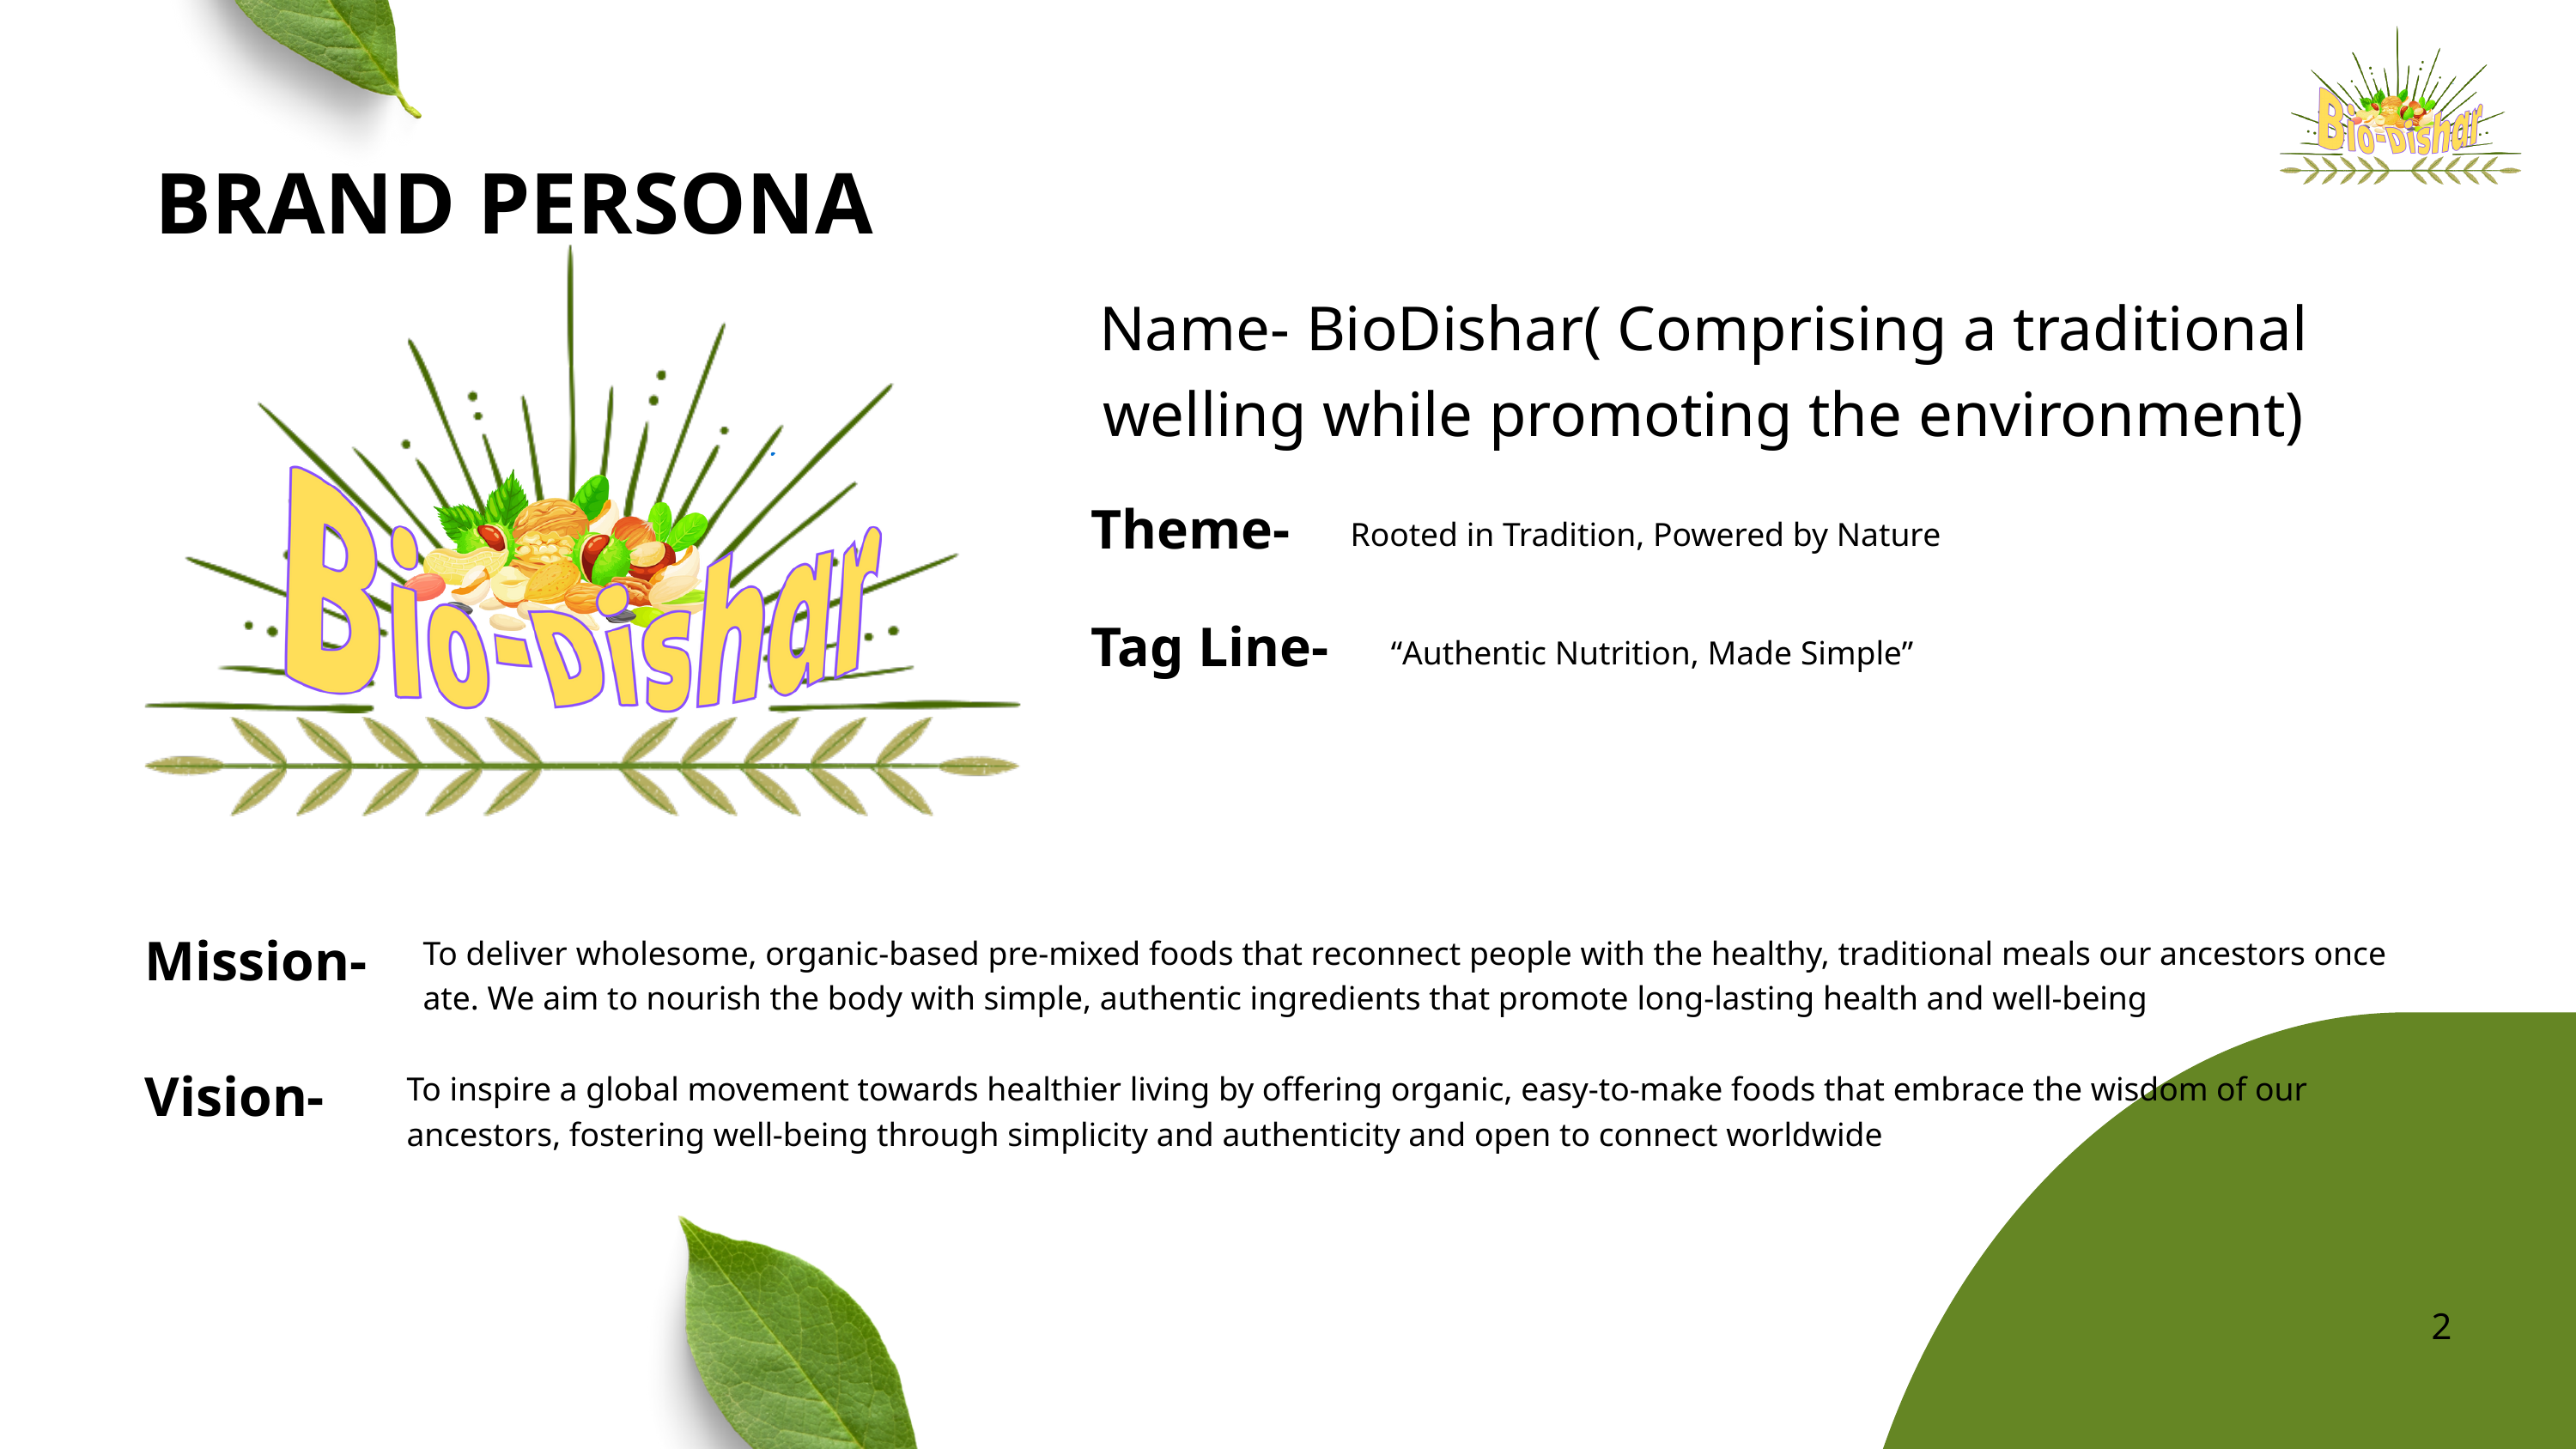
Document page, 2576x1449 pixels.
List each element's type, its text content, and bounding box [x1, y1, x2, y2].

text_box [641, 1215, 951, 1449]
text_box Name- BioDishar( Comprising a traditional welling while promoting the environment) [1059, 277, 2349, 449]
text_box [144, 930, 2391, 1013]
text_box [1091, 615, 1939, 681]
text_box [164, 0, 422, 132]
text_box BRAND PERSONA [144, 132, 884, 244]
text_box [2279, 26, 2522, 185]
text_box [144, 244, 1021, 816]
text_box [144, 1065, 2375, 1149]
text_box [1091, 497, 2576, 563]
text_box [1550, 1296, 2576, 1449]
